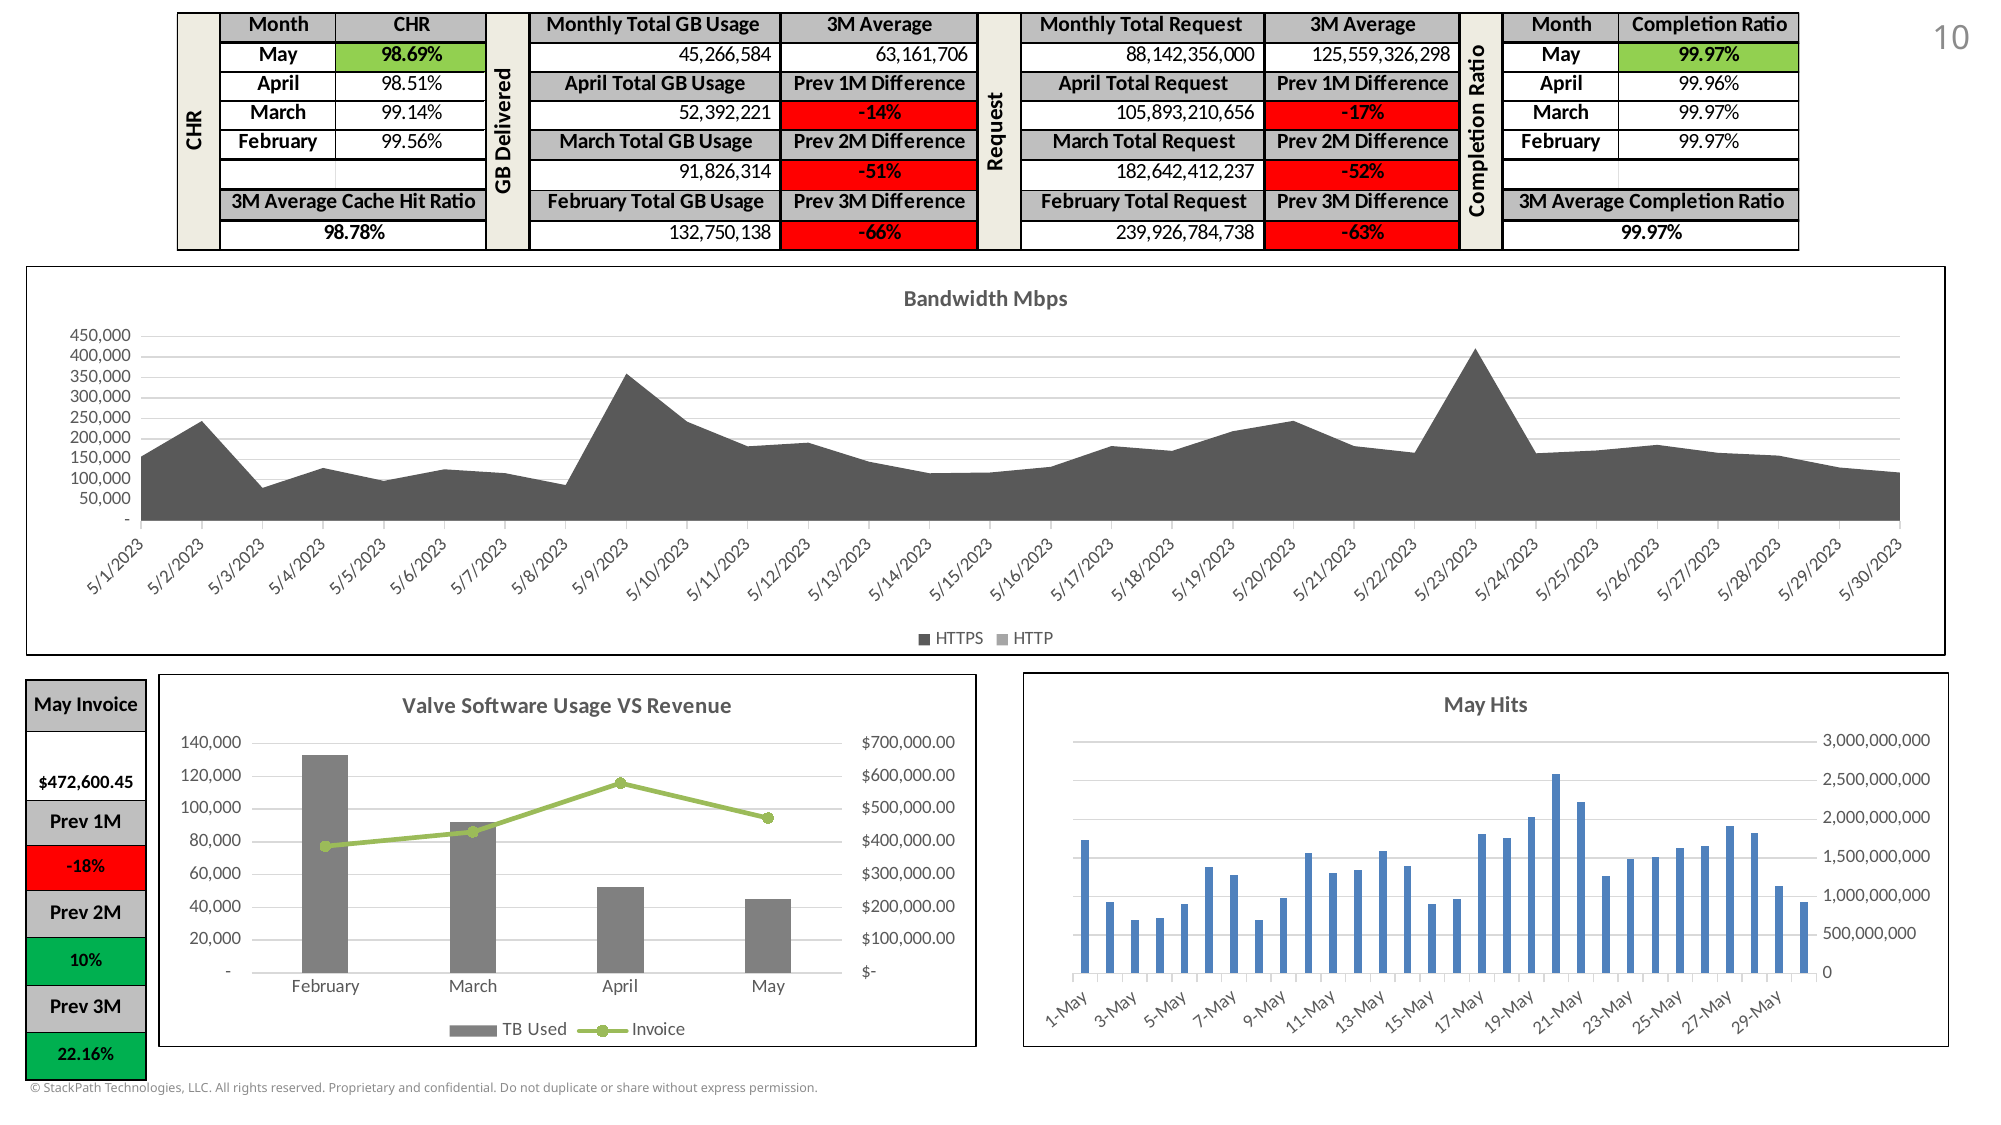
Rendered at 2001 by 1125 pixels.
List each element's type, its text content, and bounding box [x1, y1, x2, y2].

chart [25, 265, 1947, 657]
table_cell 10% [27, 938, 145, 985]
table_cell $472,600.45 [27, 732, 145, 800]
footer © StackPath Technologies, LLC. All rights reserved. Proprietary and confidential. Do not duplicate or share without express permission. [30, 1080, 1845, 1096]
chart [1022, 672, 1950, 1048]
table_cell Prev 3M [27, 986, 145, 1032]
picture [176, 11, 1801, 253]
table_cell Prev 2M [27, 891, 145, 937]
table_cell Prev 1M [27, 801, 145, 845]
table_cell 22.16% [27, 1033, 145, 1079]
slide_number 2 [1868, 21, 1971, 62]
table_cell -18% [27, 846, 145, 890]
chart [158, 673, 977, 1048]
table_header May Invoice [27, 681, 145, 731]
